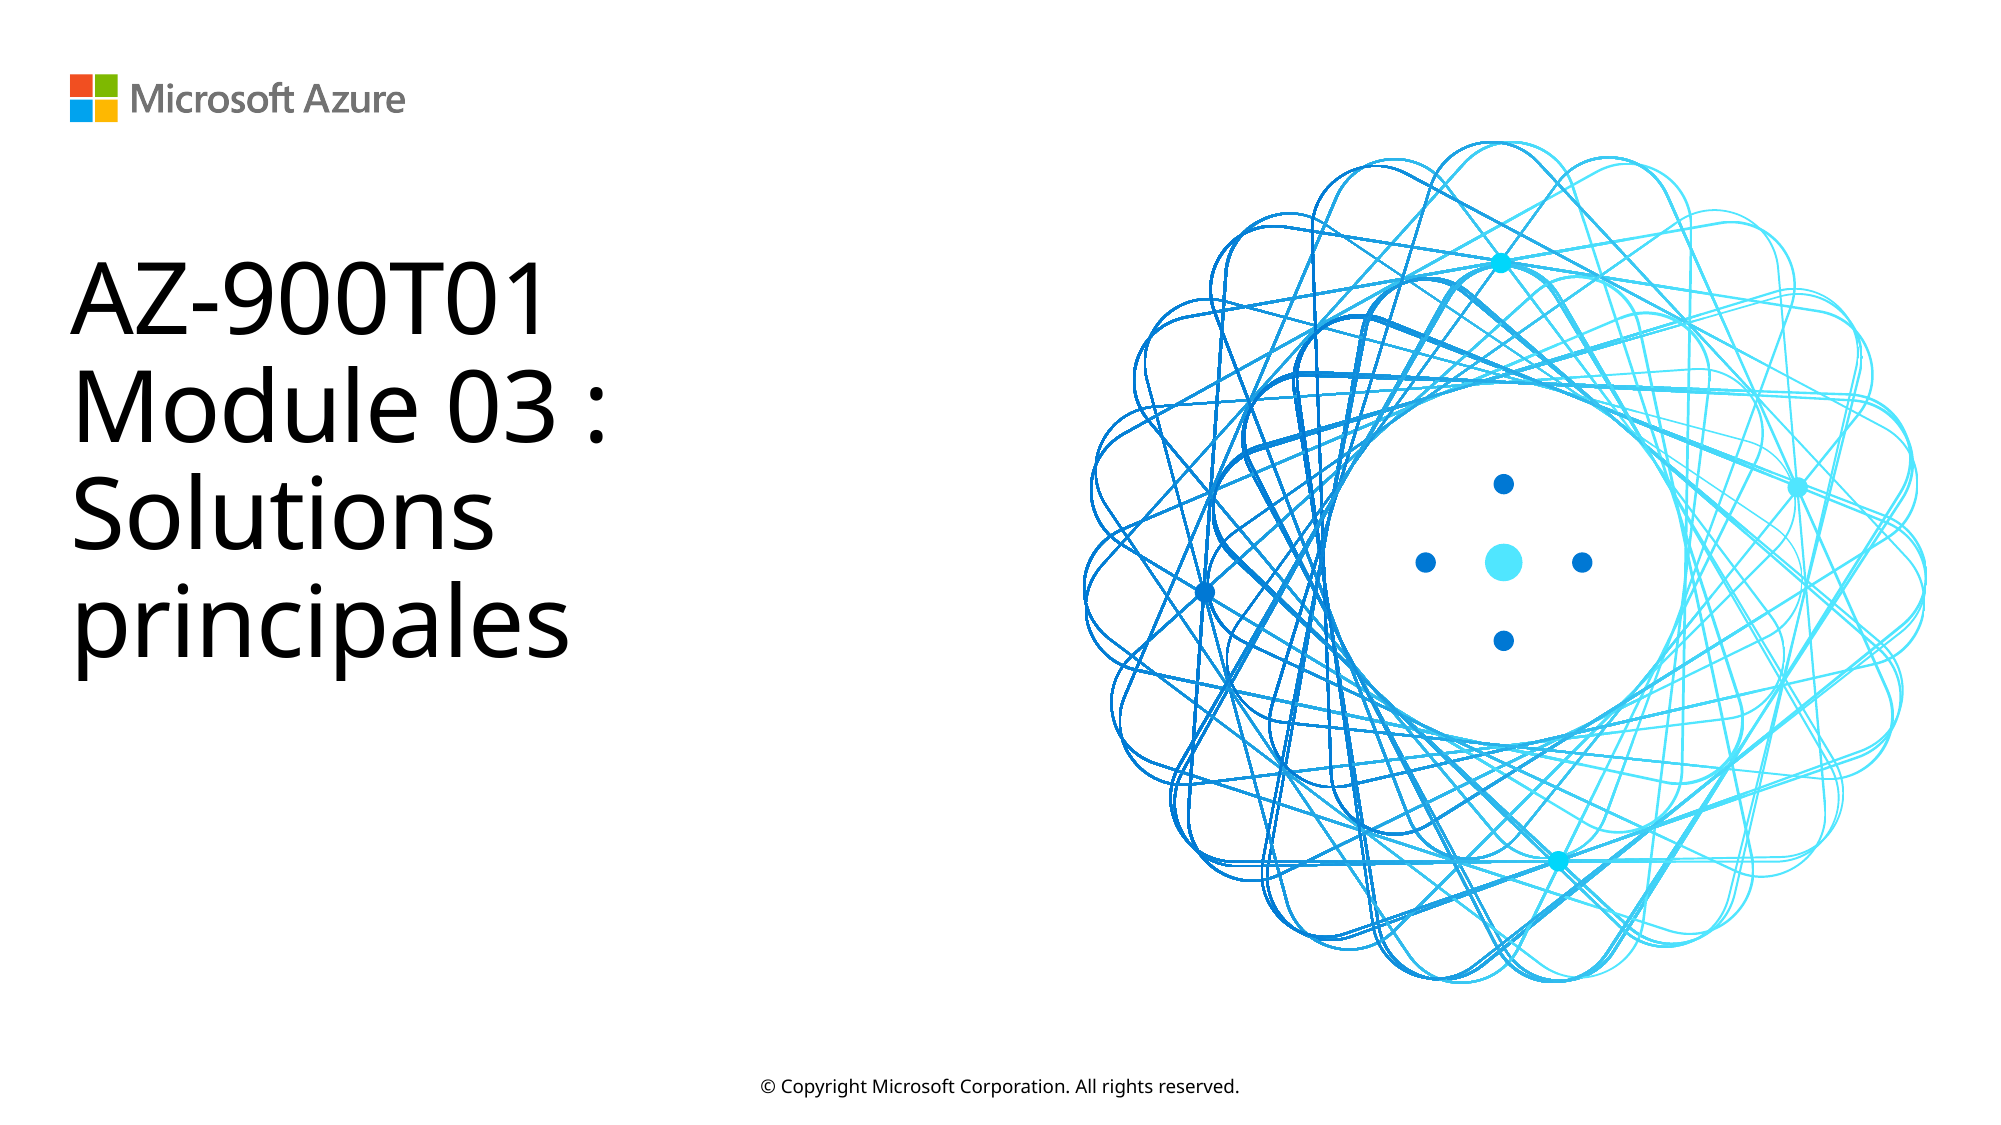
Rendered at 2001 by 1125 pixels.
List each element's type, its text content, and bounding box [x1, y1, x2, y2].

title AZ-900T01 Module 03 : Solutions principales [70, 415, 974, 710]
picture [22, 26, 455, 170]
